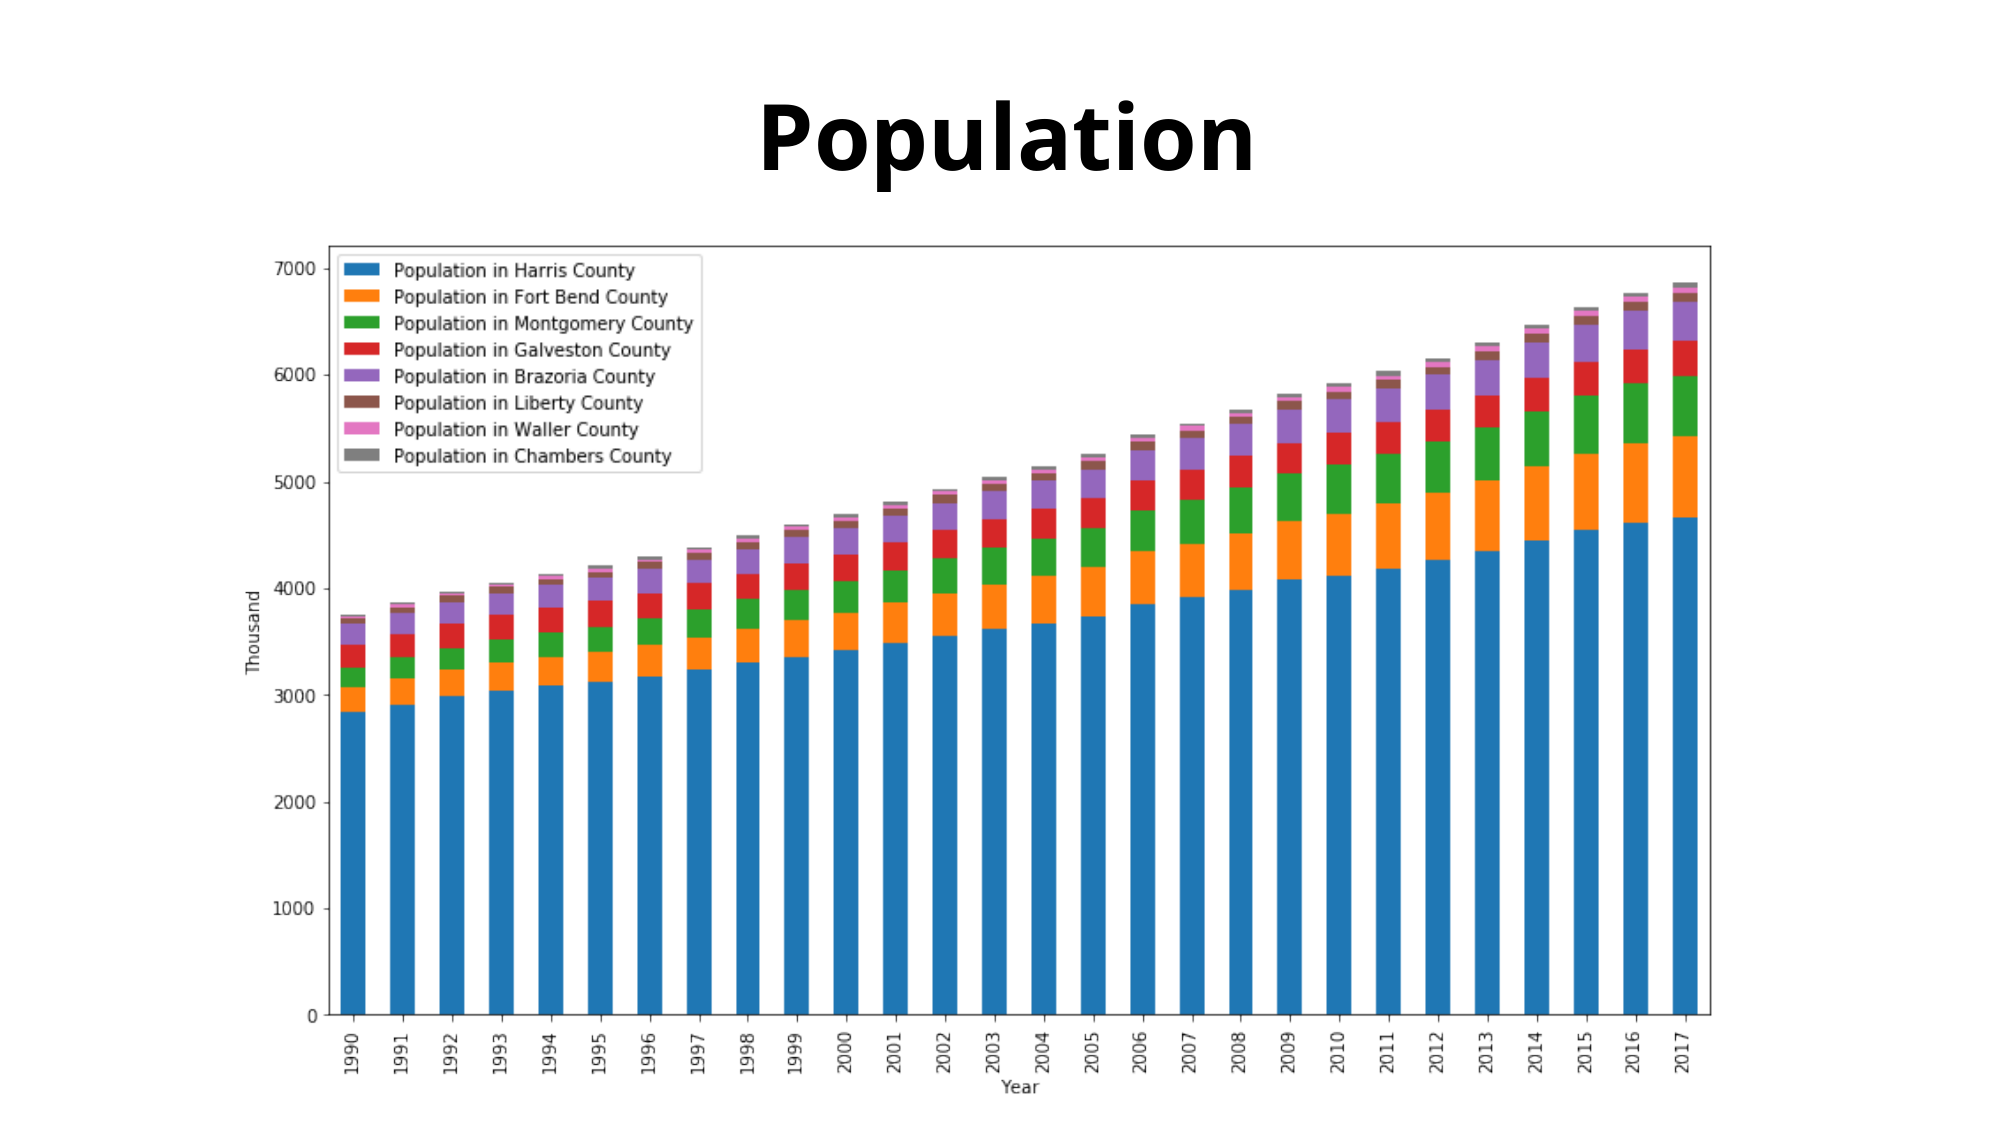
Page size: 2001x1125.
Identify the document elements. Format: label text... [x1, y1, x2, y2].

title Population [733, 32, 1282, 228]
picture [235, 228, 1728, 1110]
